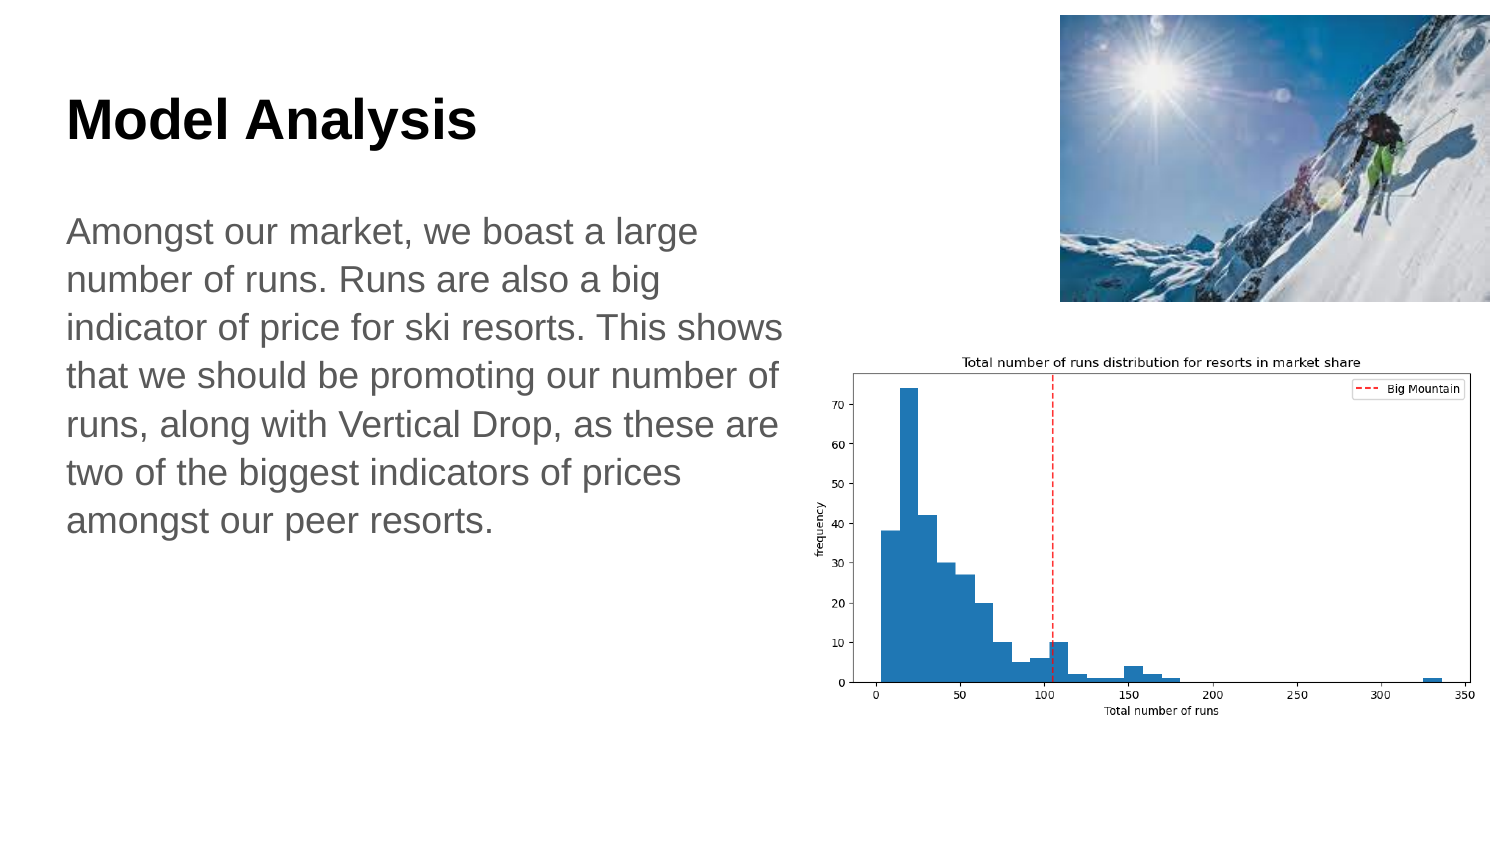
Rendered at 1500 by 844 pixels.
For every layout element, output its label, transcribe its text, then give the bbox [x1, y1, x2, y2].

picture [1059, 15, 1491, 302]
picture [807, 349, 1483, 724]
list Amongst our market, we boast a large number of runs. Runs are also a big indicator of price for ski resorts. This shows that we should be promoting our number of runs, along with Vertical Drop, as these are two of the biggest indicators of prices amongst our peer resorts. [51, 189, 808, 750]
title Model Analysis [51, 72, 1054, 167]
